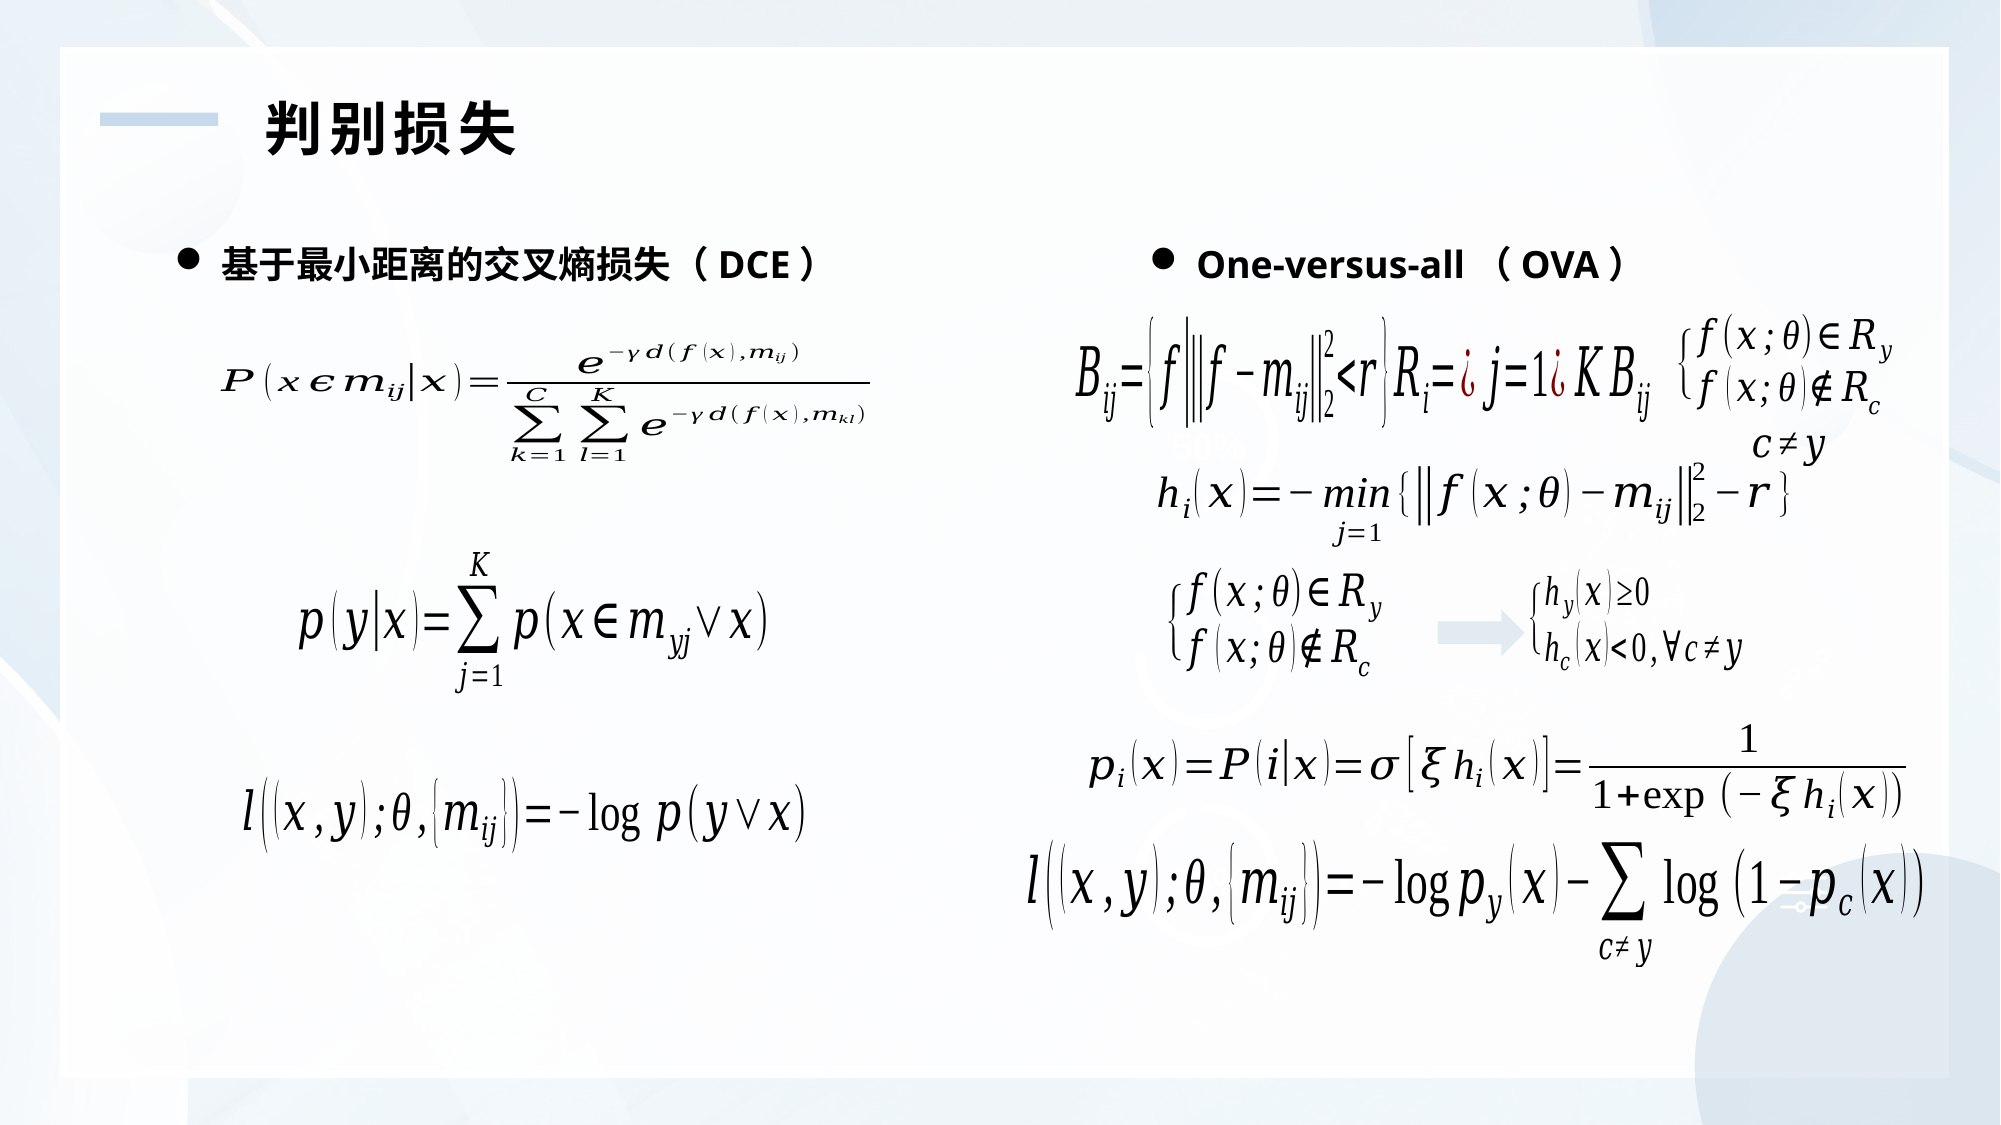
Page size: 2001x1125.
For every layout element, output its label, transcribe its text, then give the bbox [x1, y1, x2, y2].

text_box 基于最小距离的交叉熵损失（DCE） [159, 233, 853, 294]
text_box One-versus-all（OVA） [1134, 233, 1661, 294]
picture [0, 0, 2000, 1125]
text_box 判别损失 [250, 50, 787, 170]
text_box [100, 112, 219, 126]
text_box [1693, 852, 2000, 1125]
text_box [1026, 311, 1926, 967]
